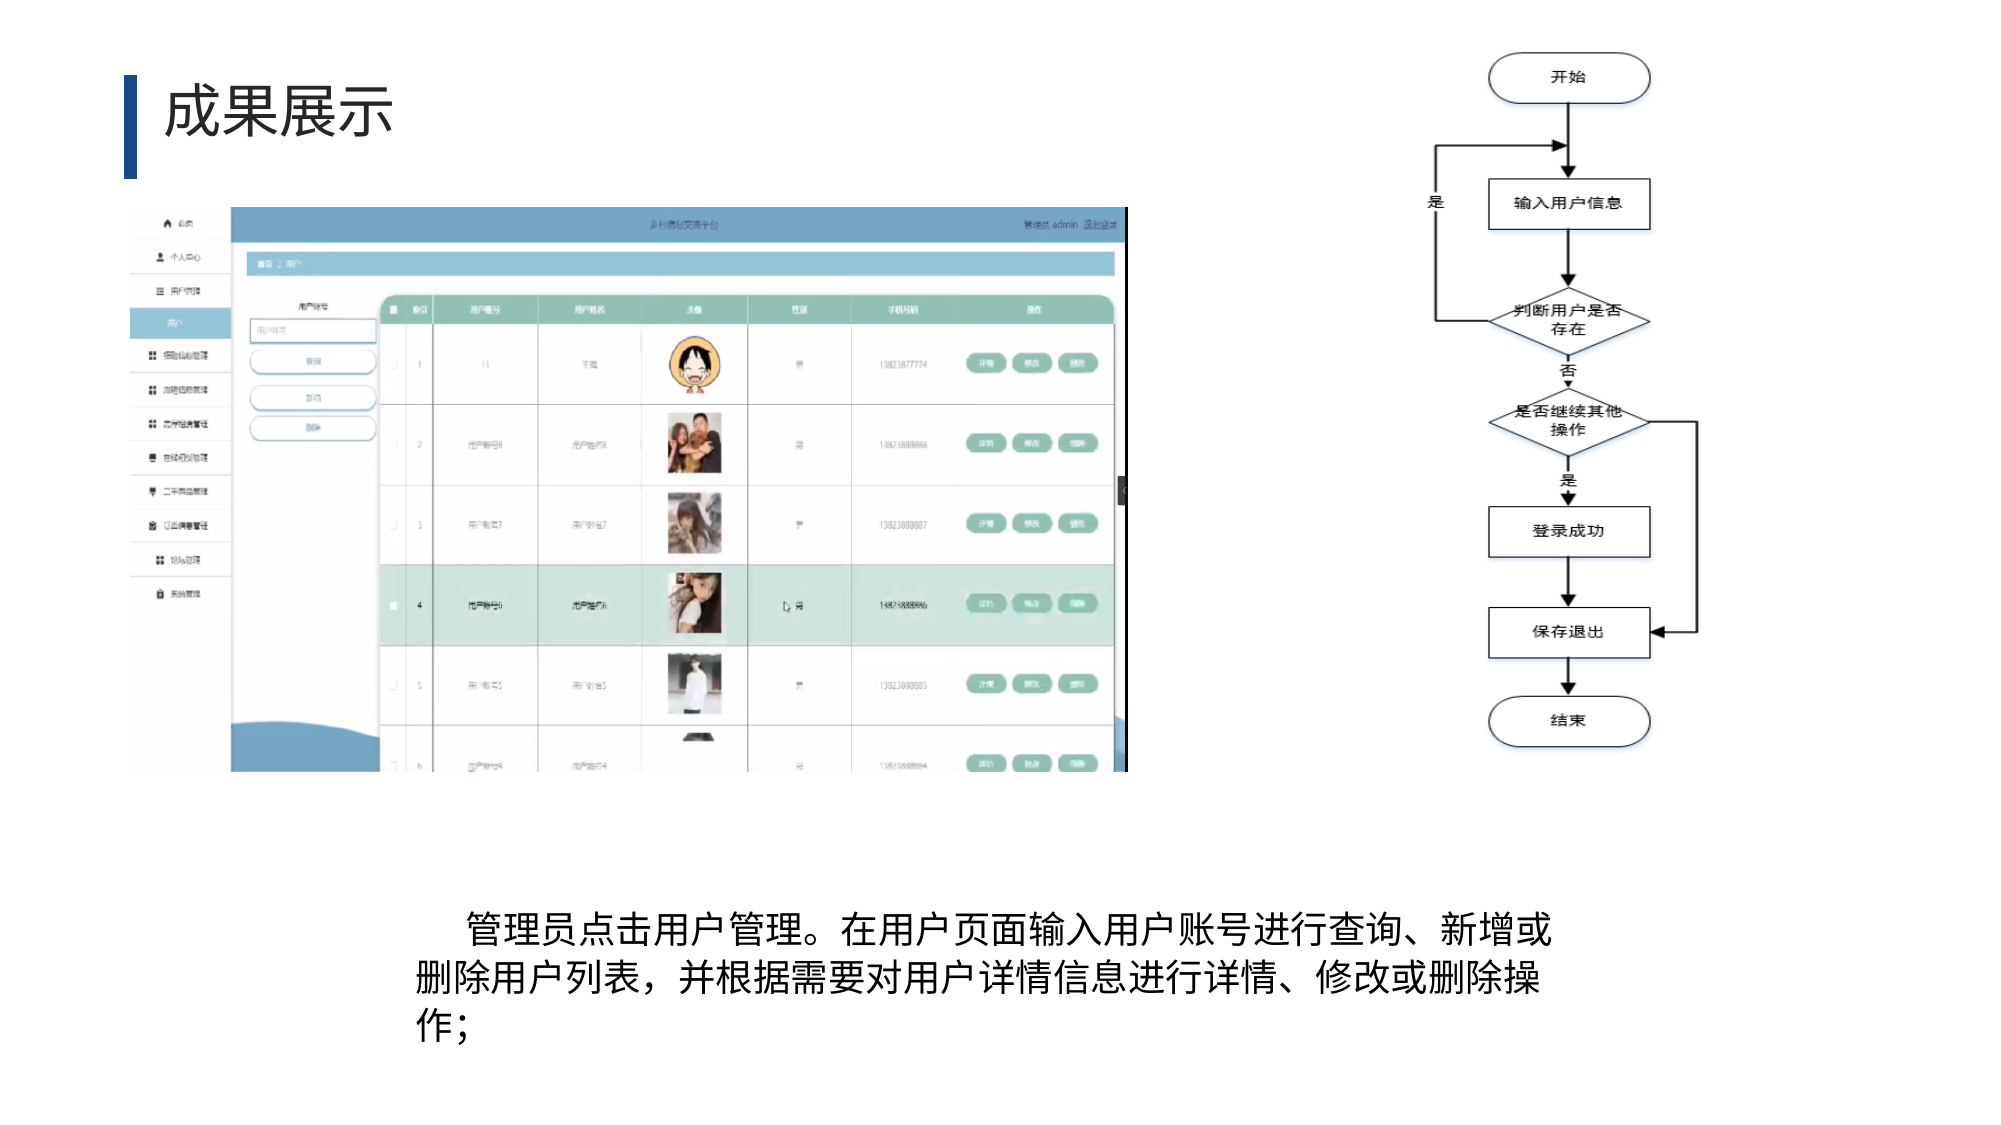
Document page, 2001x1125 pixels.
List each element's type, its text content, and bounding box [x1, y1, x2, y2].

text_box 管理员点击用户管理。在用户页面输入用户账号进行查询、新增或删除用户列表，并根据需要对用户详情信息进行详情、修改或删除操作； [400, 895, 1583, 1055]
picture [130, 36, 2000, 789]
text_box 成果展示 [148, 67, 565, 152]
